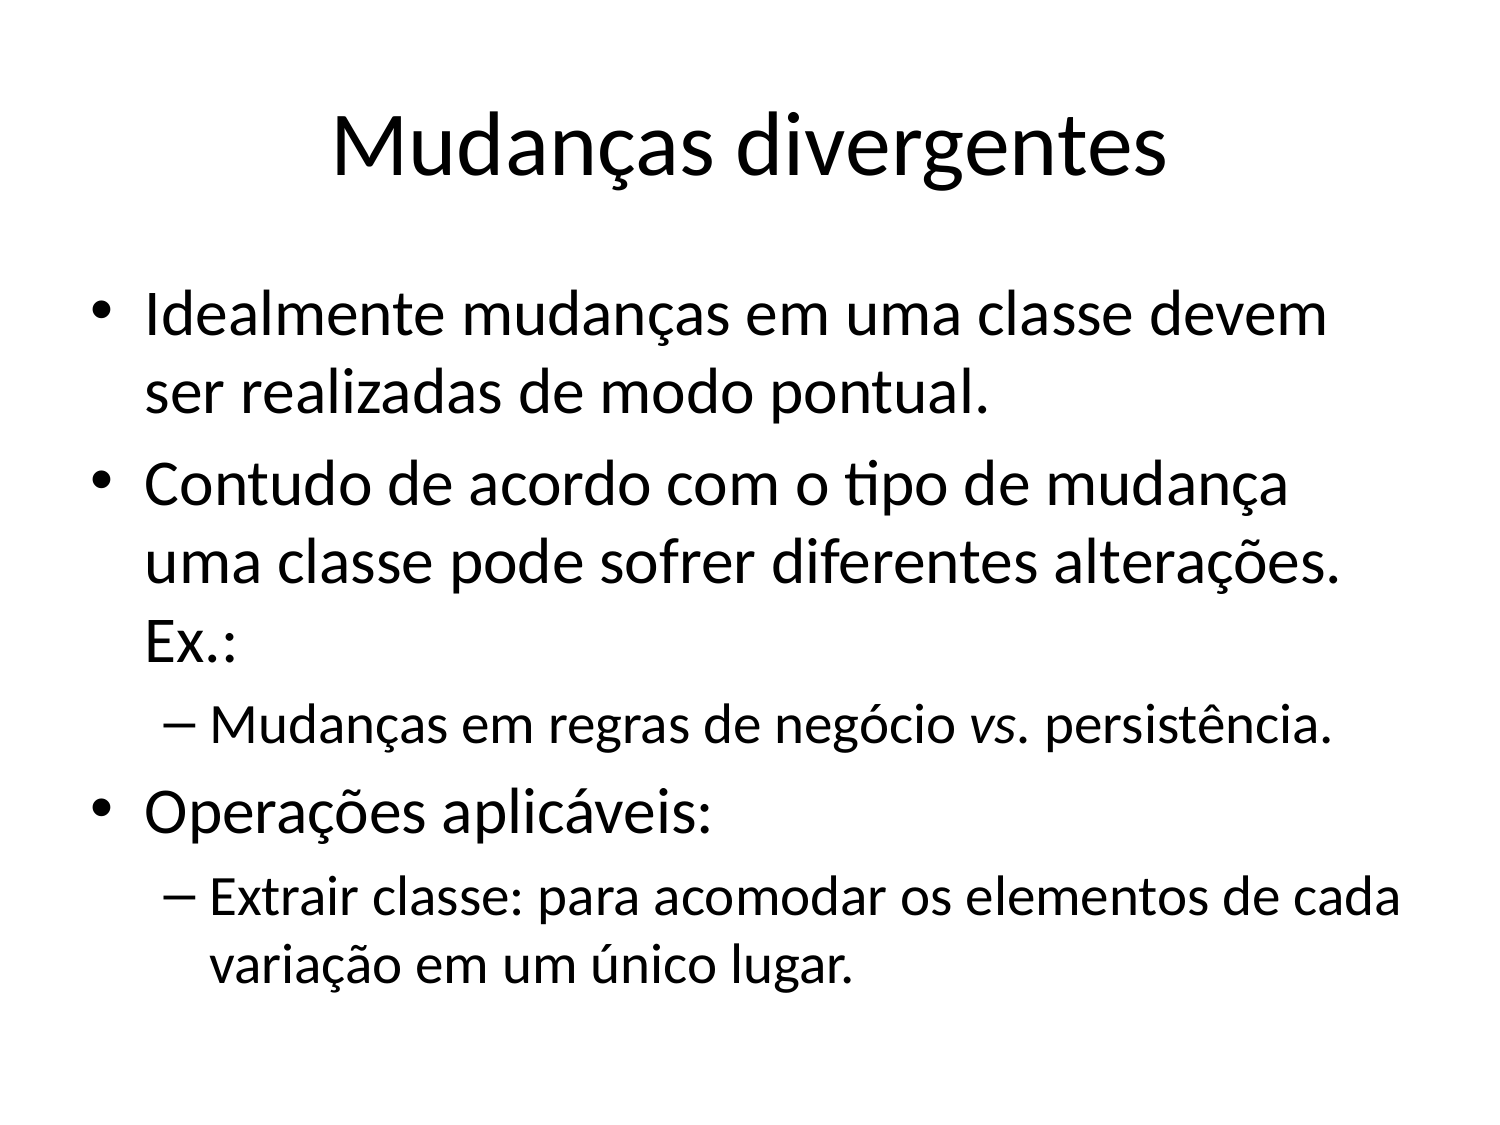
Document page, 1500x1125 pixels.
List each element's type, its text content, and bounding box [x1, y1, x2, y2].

list Idealmente mudanças em uma classe devem ser realizadas de modo pontual. Contudo de acordo com o tipo de mudança uma classe pode sofrer diferentes alterações. Ex.: Mudanças em regras de negócio vs. persistência. Operações aplicáveis: Extrair classe: para acomodar os elementos de cada variação em um único lugar. [75, 262, 1425, 1005]
title Mudanças divergentes [75, 45, 1425, 233]
